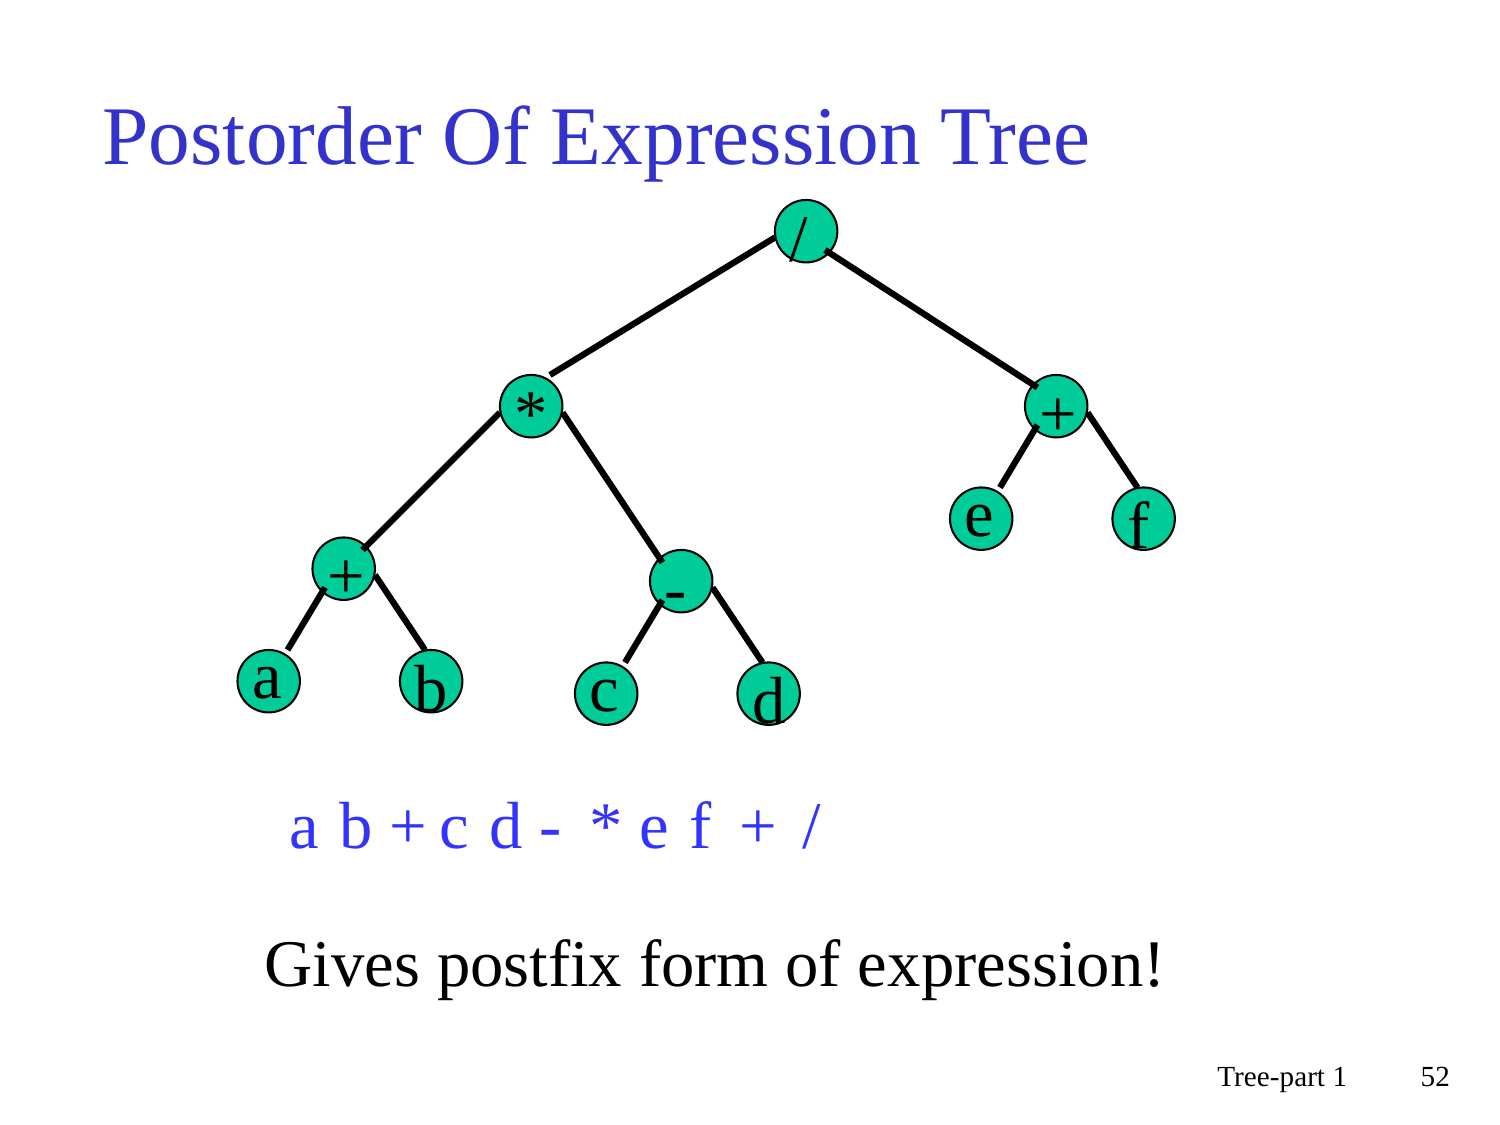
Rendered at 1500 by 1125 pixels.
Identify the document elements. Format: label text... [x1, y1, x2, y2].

text_box * [574, 774, 624, 870]
text_box b [324, 774, 374, 870]
slide_number 52 [1362, 1049, 1466, 1125]
text_box f [674, 774, 724, 870]
text_box d [474, 774, 524, 870]
text_box + [724, 774, 787, 870]
text_box Gives postfix form of expression! [249, 912, 1213, 1008]
footer Tree-part 1 [887, 1049, 1362, 1125]
text_box - [524, 774, 574, 870]
title Postorder Of Expression Tree [87, 37, 1363, 225]
text_box e [624, 774, 674, 870]
text_box / [787, 774, 850, 870]
text_box + [374, 774, 424, 870]
text_box a [274, 774, 324, 870]
text_box c [424, 774, 474, 870]
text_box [237, 187, 1176, 746]
